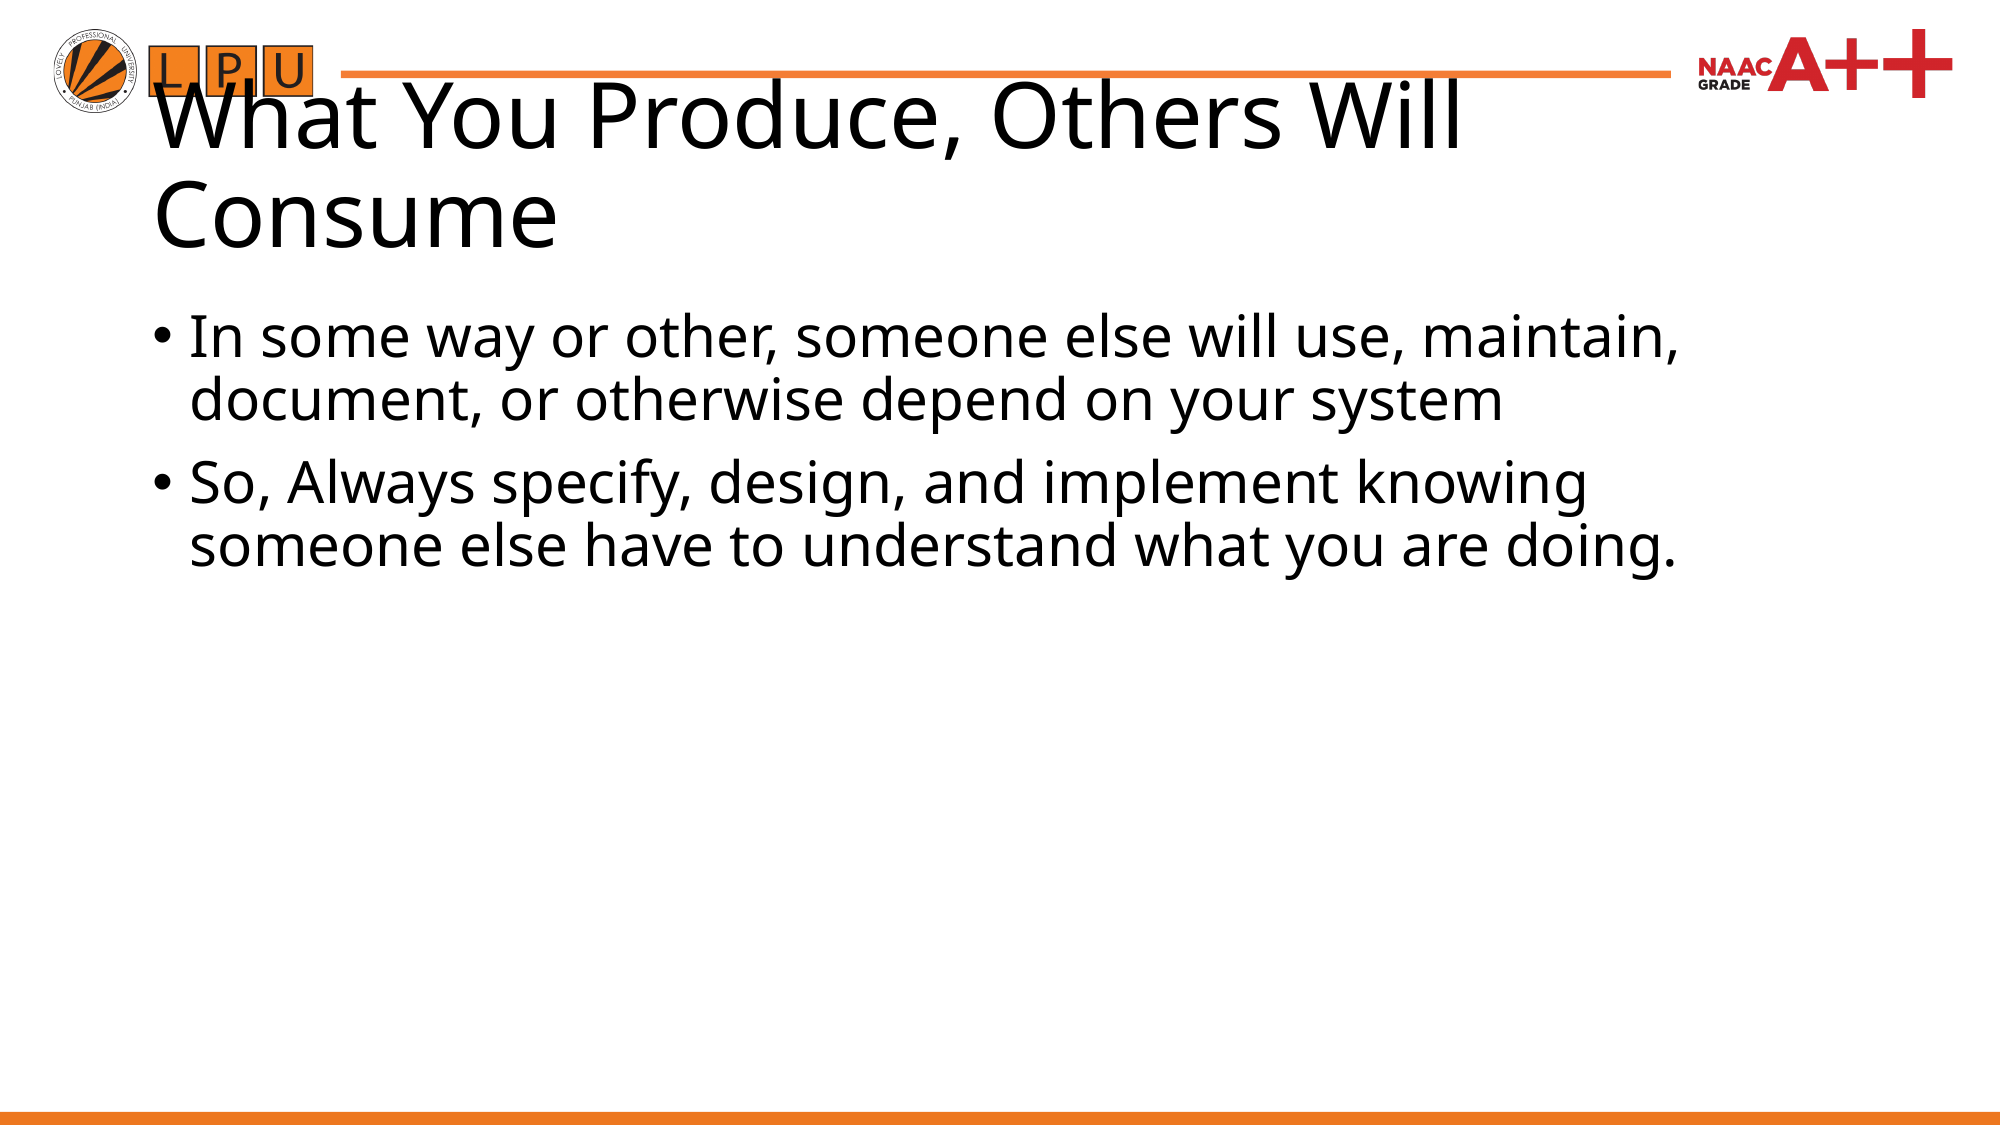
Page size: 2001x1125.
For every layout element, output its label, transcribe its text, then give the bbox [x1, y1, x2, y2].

list In some way or other, someone else will use, maintain, document, or otherwise depend on your system So, Always specify, design, and implement knowing someone else have to understand what you are doing. [137, 299, 1863, 1014]
title What You Produce, Others Will Consume [137, 59, 1863, 278]
